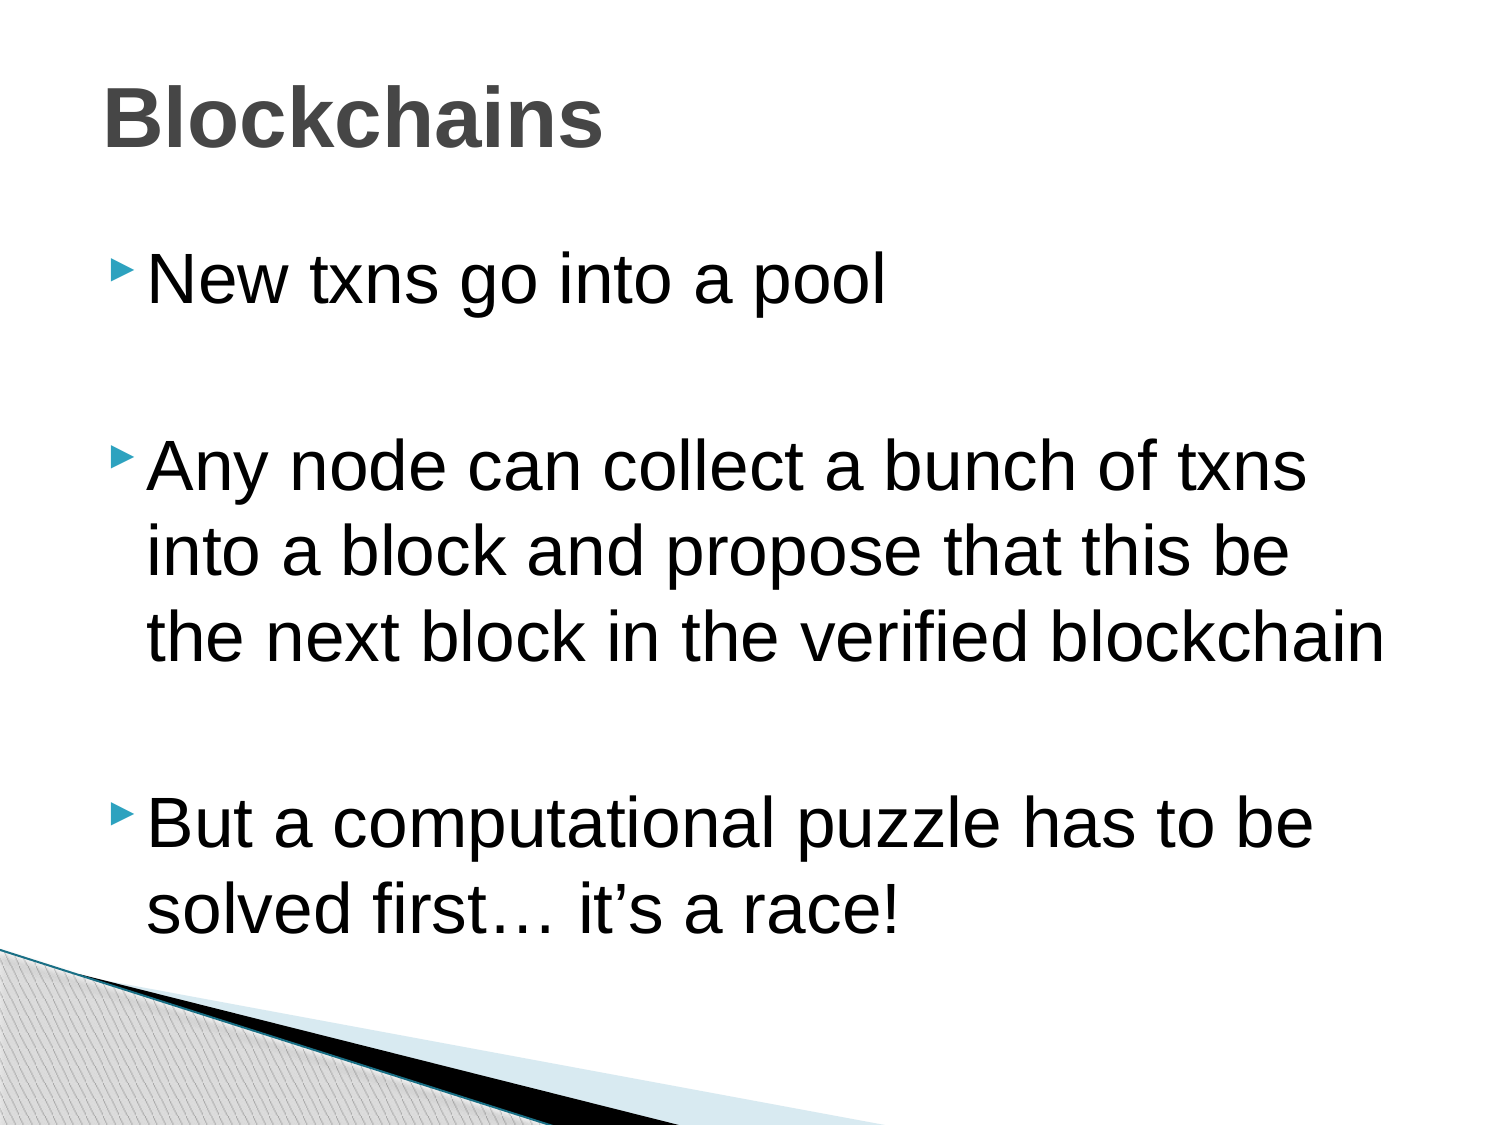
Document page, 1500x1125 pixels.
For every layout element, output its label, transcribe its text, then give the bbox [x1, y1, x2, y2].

list New txns go into a pool Any node can collect a bunch of txns into a block and propose that this be the next block in the verified blockchain But a computational puzzle has to be solved first… it’s a race! [75, 224, 1413, 1013]
title Blockchains [87, 50, 1210, 176]
